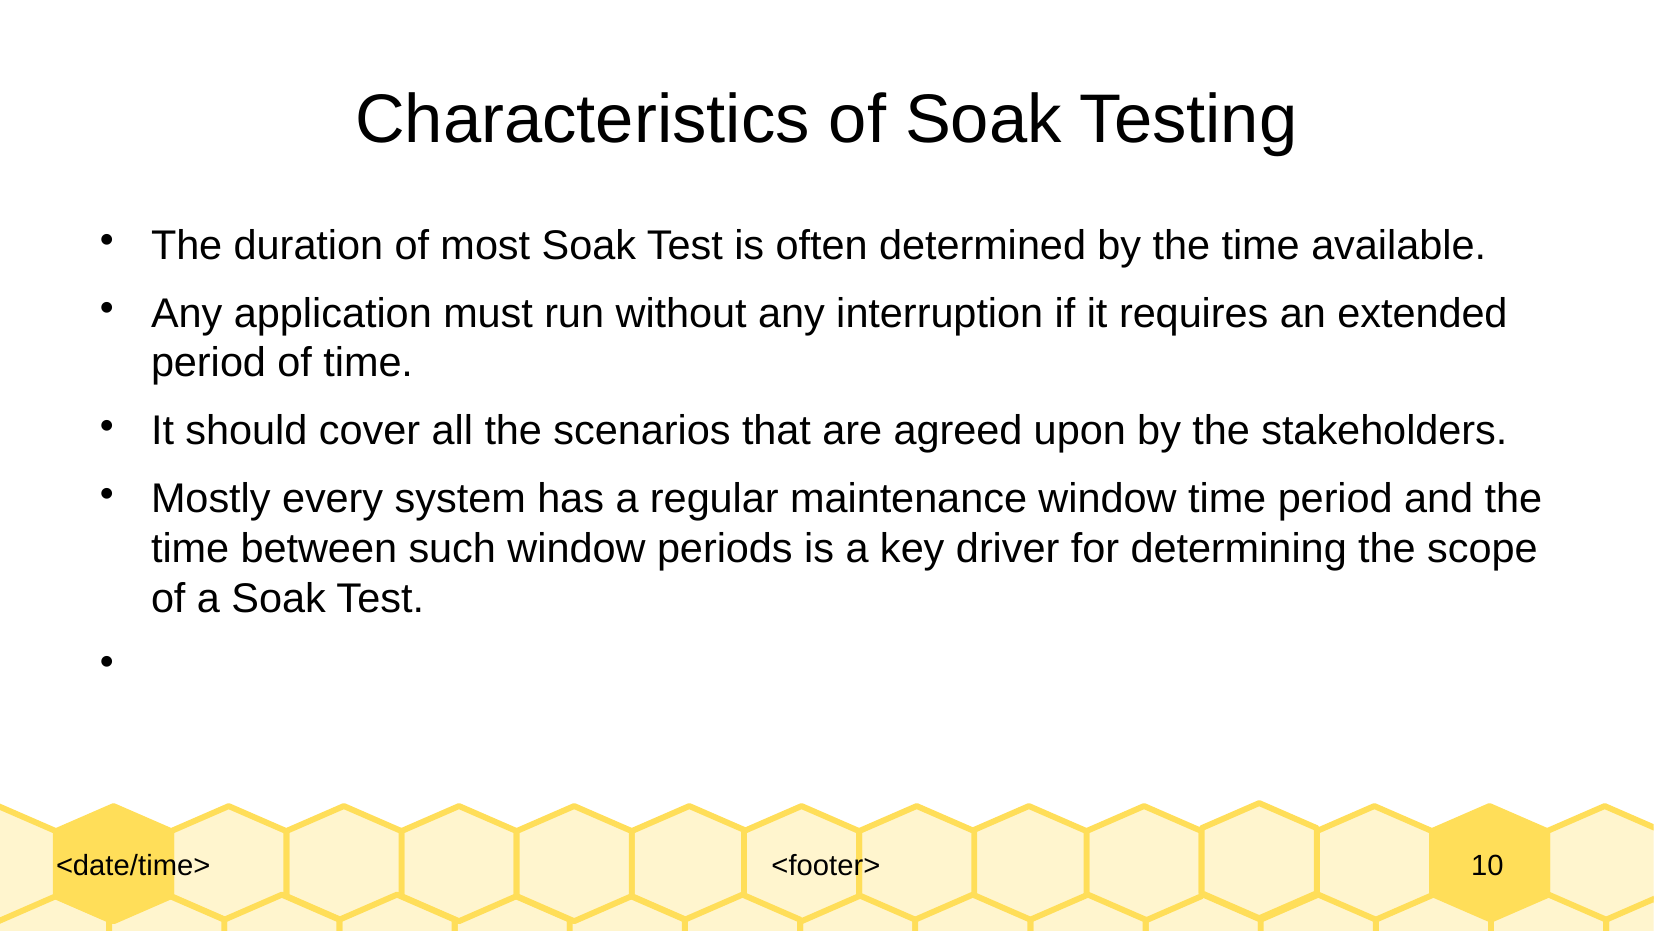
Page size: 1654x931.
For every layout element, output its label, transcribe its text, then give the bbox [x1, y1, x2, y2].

text_box Characteristics of Soak Testing [82, 36, 1571, 193]
text_box The duration of most Soak Test is often determined by the time available. Any application must run without any interruption if it requires an extended period of time. It should cover all the scenarios that are agreed upon by the stakeholders. Mostly every system has a regular maintenance window time period and the time between such window periods is a key driver for determining the scope of a Soak Test. [82, 217, 1571, 757]
